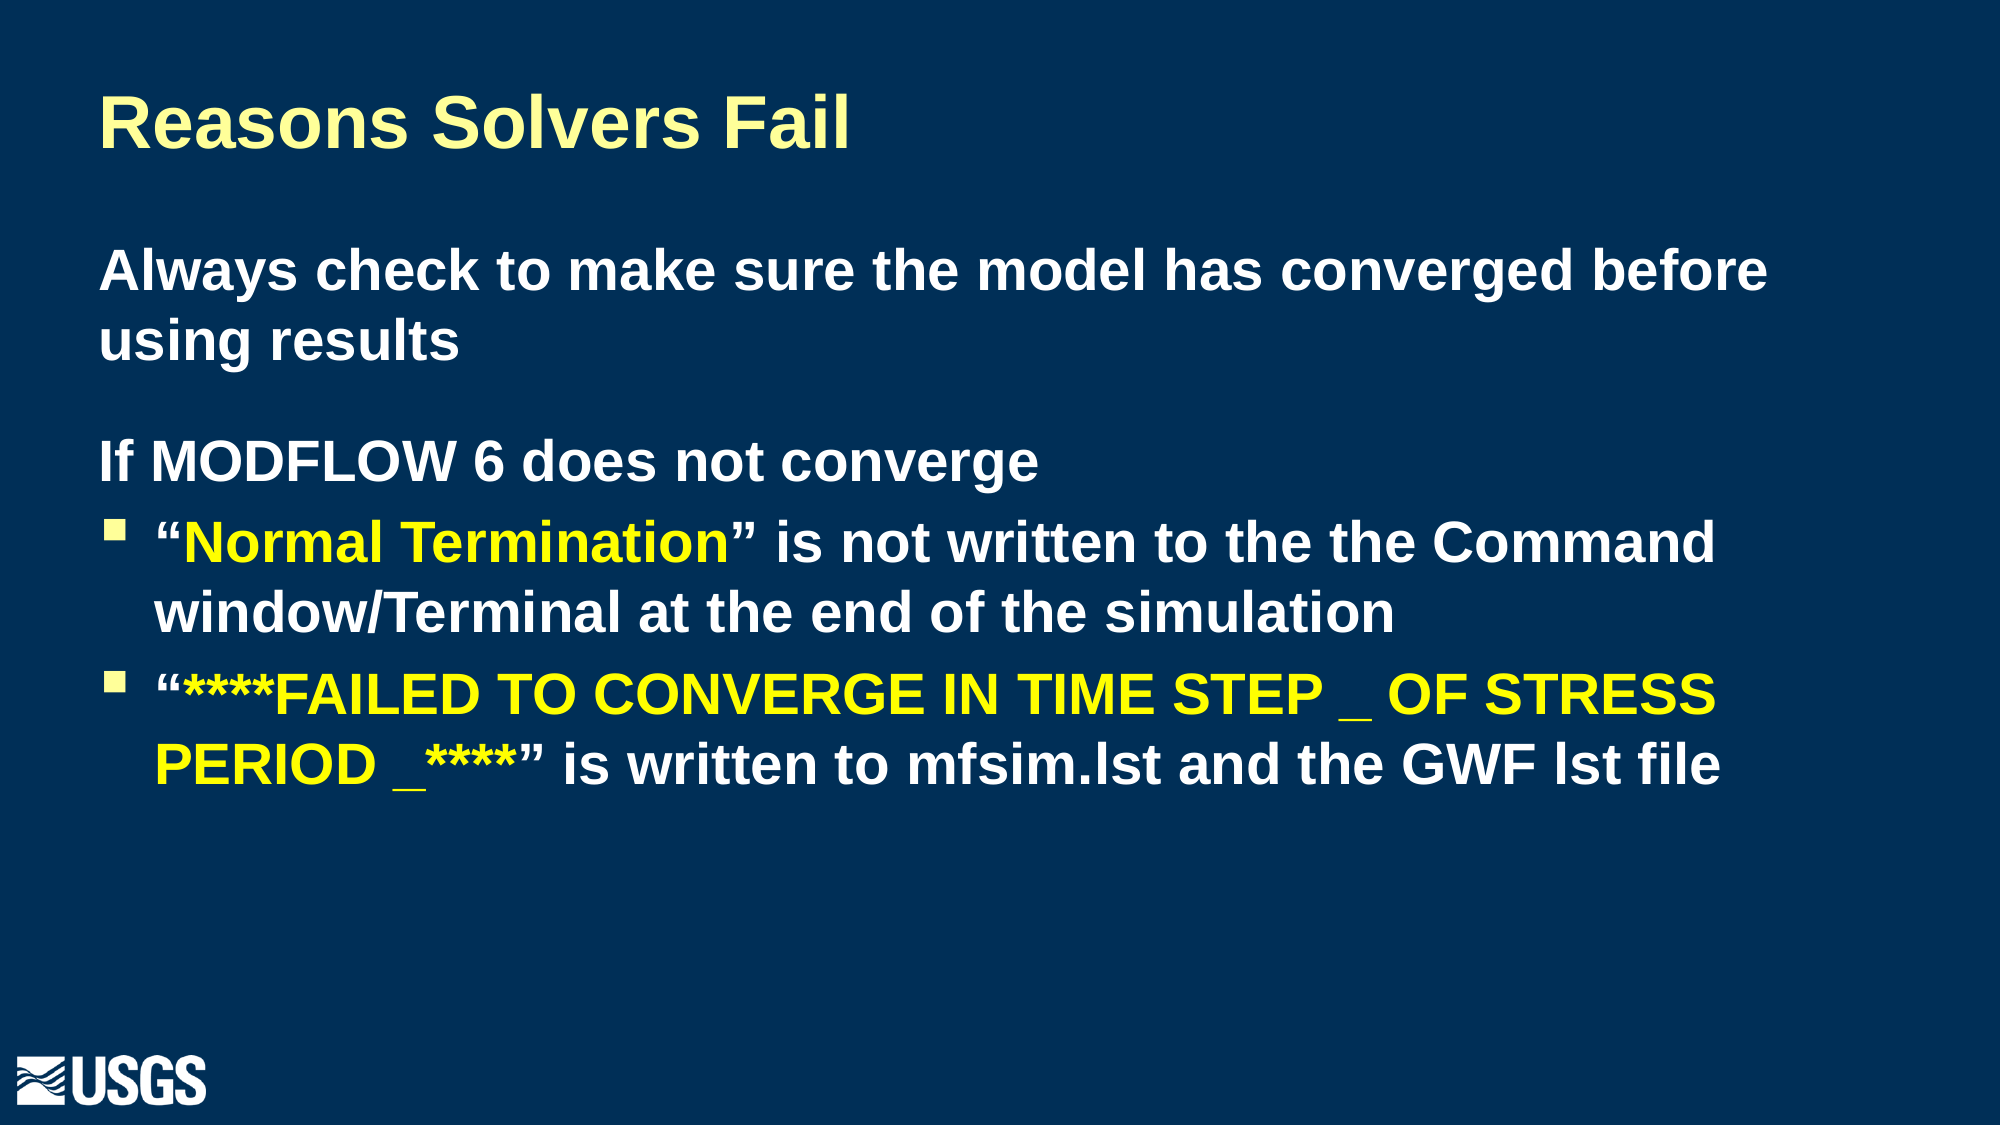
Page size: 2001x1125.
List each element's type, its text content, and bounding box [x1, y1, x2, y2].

title Reasons Solvers Fail [83, 24, 1900, 213]
list Always check to make sure the model has converged before using results If MODFLOW 6 does not converge “Normal Termination” is not written to the the Command window/Terminal at the end of the simulation “****FAILED TO CONVERGE IN TIME STEP _ OF STRESS PERIOD _****” is written to mfsim.lst and the GWF lst file [83, 224, 1900, 963]
